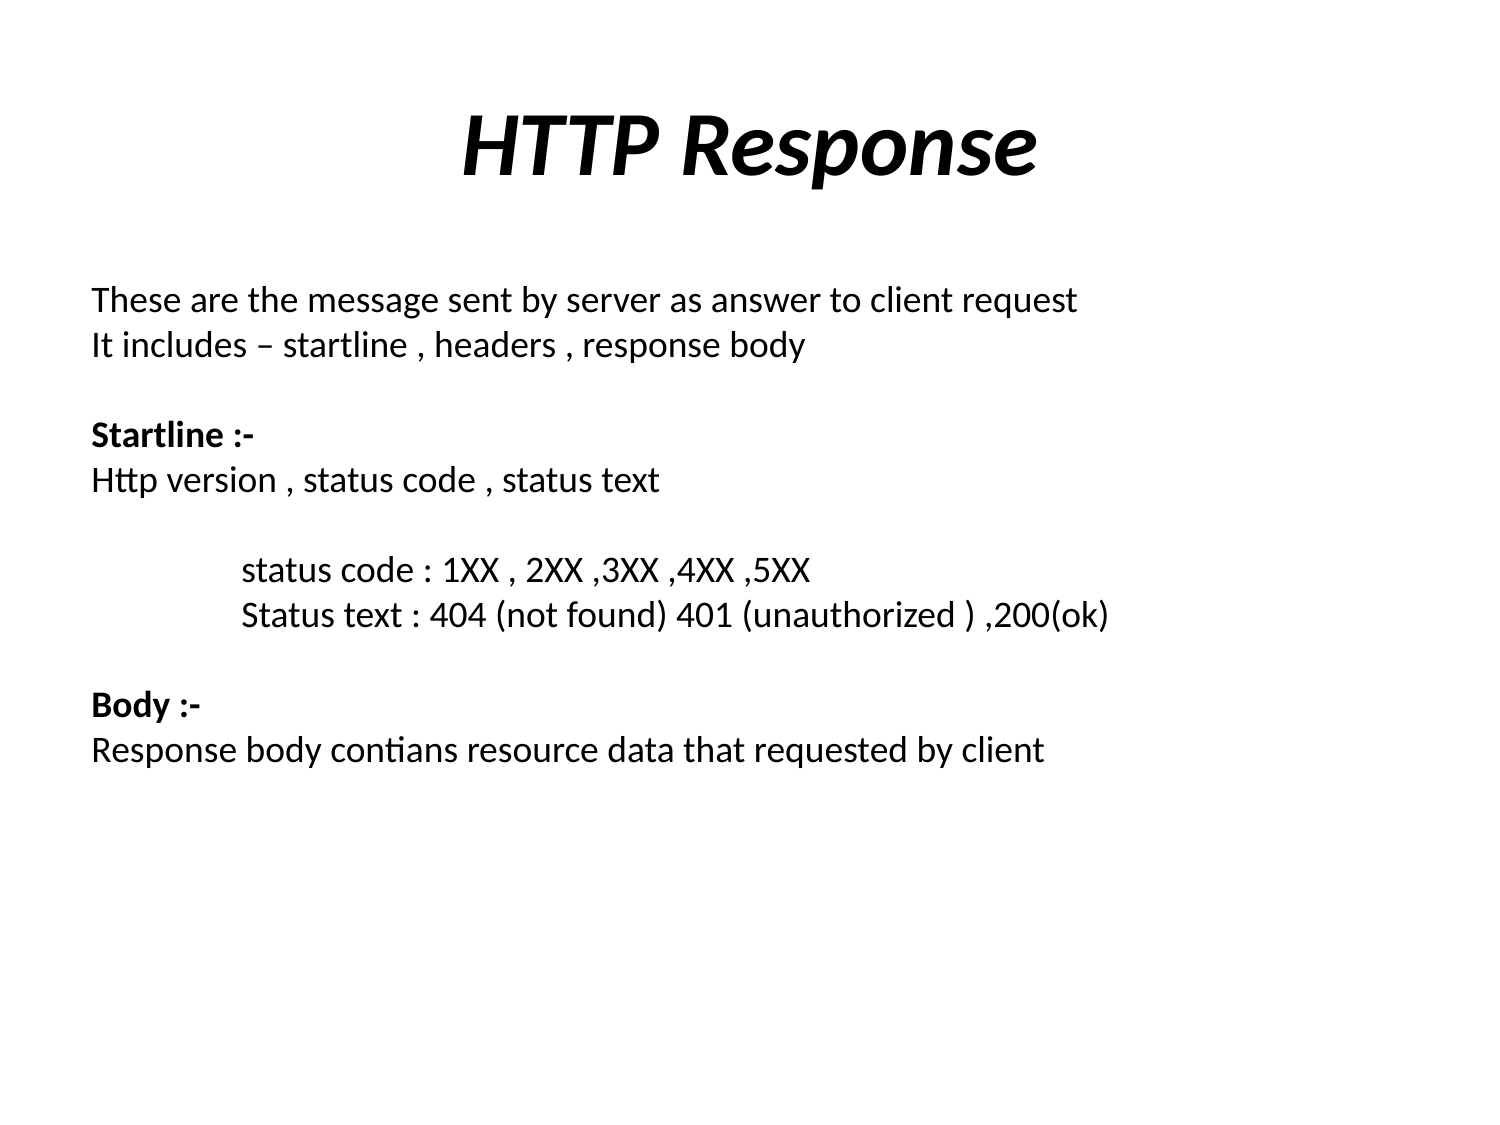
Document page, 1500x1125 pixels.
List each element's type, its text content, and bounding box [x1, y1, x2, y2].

text_box These are the message sent by server as answer to client request It includes – startline , headers , response body Startline :- Http version , status code , status text status code : 1XX , 2XX ,3XX ,4XX ,5XX Status text : 404 (not found) 401 (unauthorized ) ,200(ok) Body :- Response body contians resource data that requested by client [76, 267, 1436, 777]
title HTTP Response [75, 45, 1425, 233]
